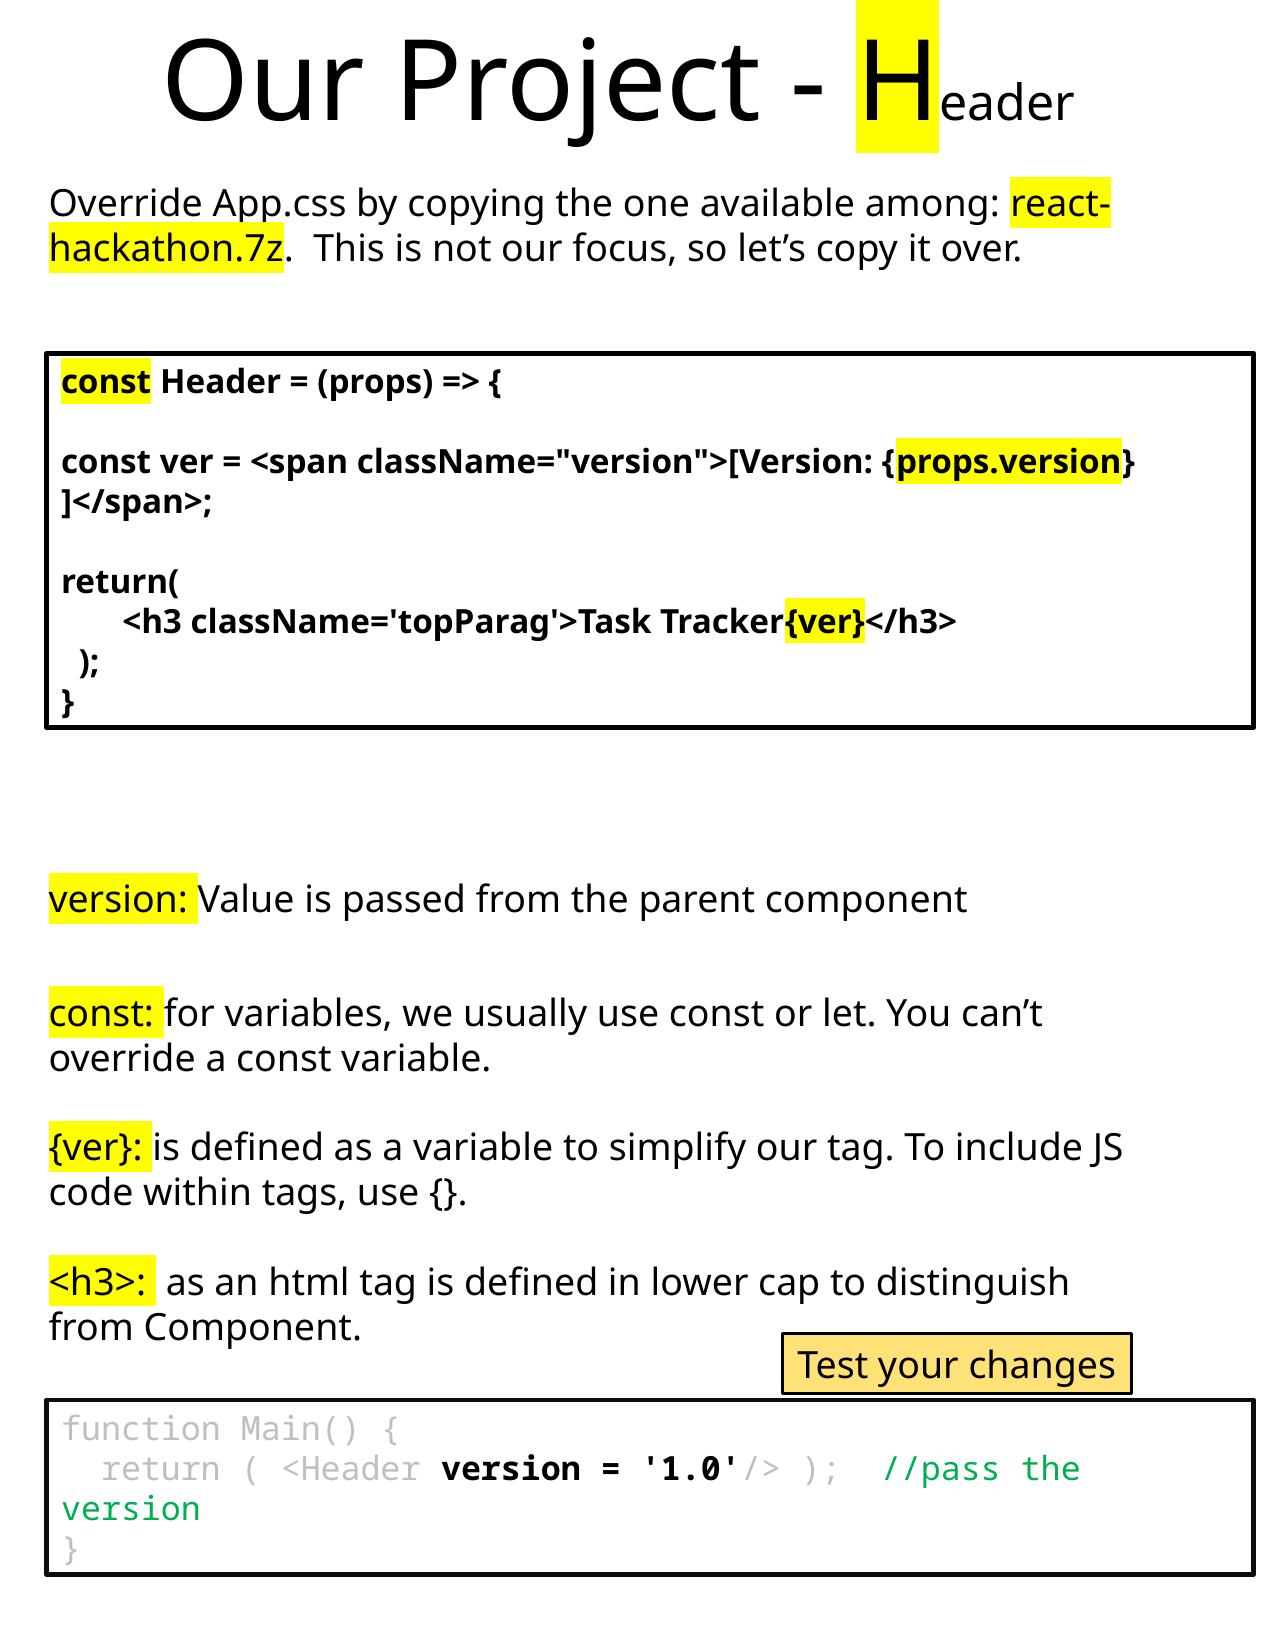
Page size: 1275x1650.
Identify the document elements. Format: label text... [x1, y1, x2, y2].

text_box version: Value is passed from the parent component [33, 867, 1168, 928]
text_box {ver}: is defined as a variable to simplify our tag. To include JS code within tags, use {}. [33, 1115, 1168, 1221]
text_box Test your changes [782, 1333, 1132, 1394]
text_box const Header = (props) => { const ver = <span className="version">[Version: {props.version} ]</span>; return( <h3 className='topParag'>Task Tracker{ver}</h3> ); } [46, 353, 1254, 728]
text_box function Main() { return ( <Header version = '1.0'/> ); //pass the version } [46, 1399, 1254, 1575]
text_box Our Project - Header [146, 0, 1091, 150]
text_box Override App.css by copying the one available among: react-hackathon.7z. This is not our focus, so let’s copy it over. [33, 172, 1168, 277]
text_box <h3>: as an html tag is defined in lower cap to distinguish from Component. [33, 1250, 1168, 1356]
text_box const: for variables, we usually use const or let. You can’t override a const variable. [33, 981, 1168, 1087]
